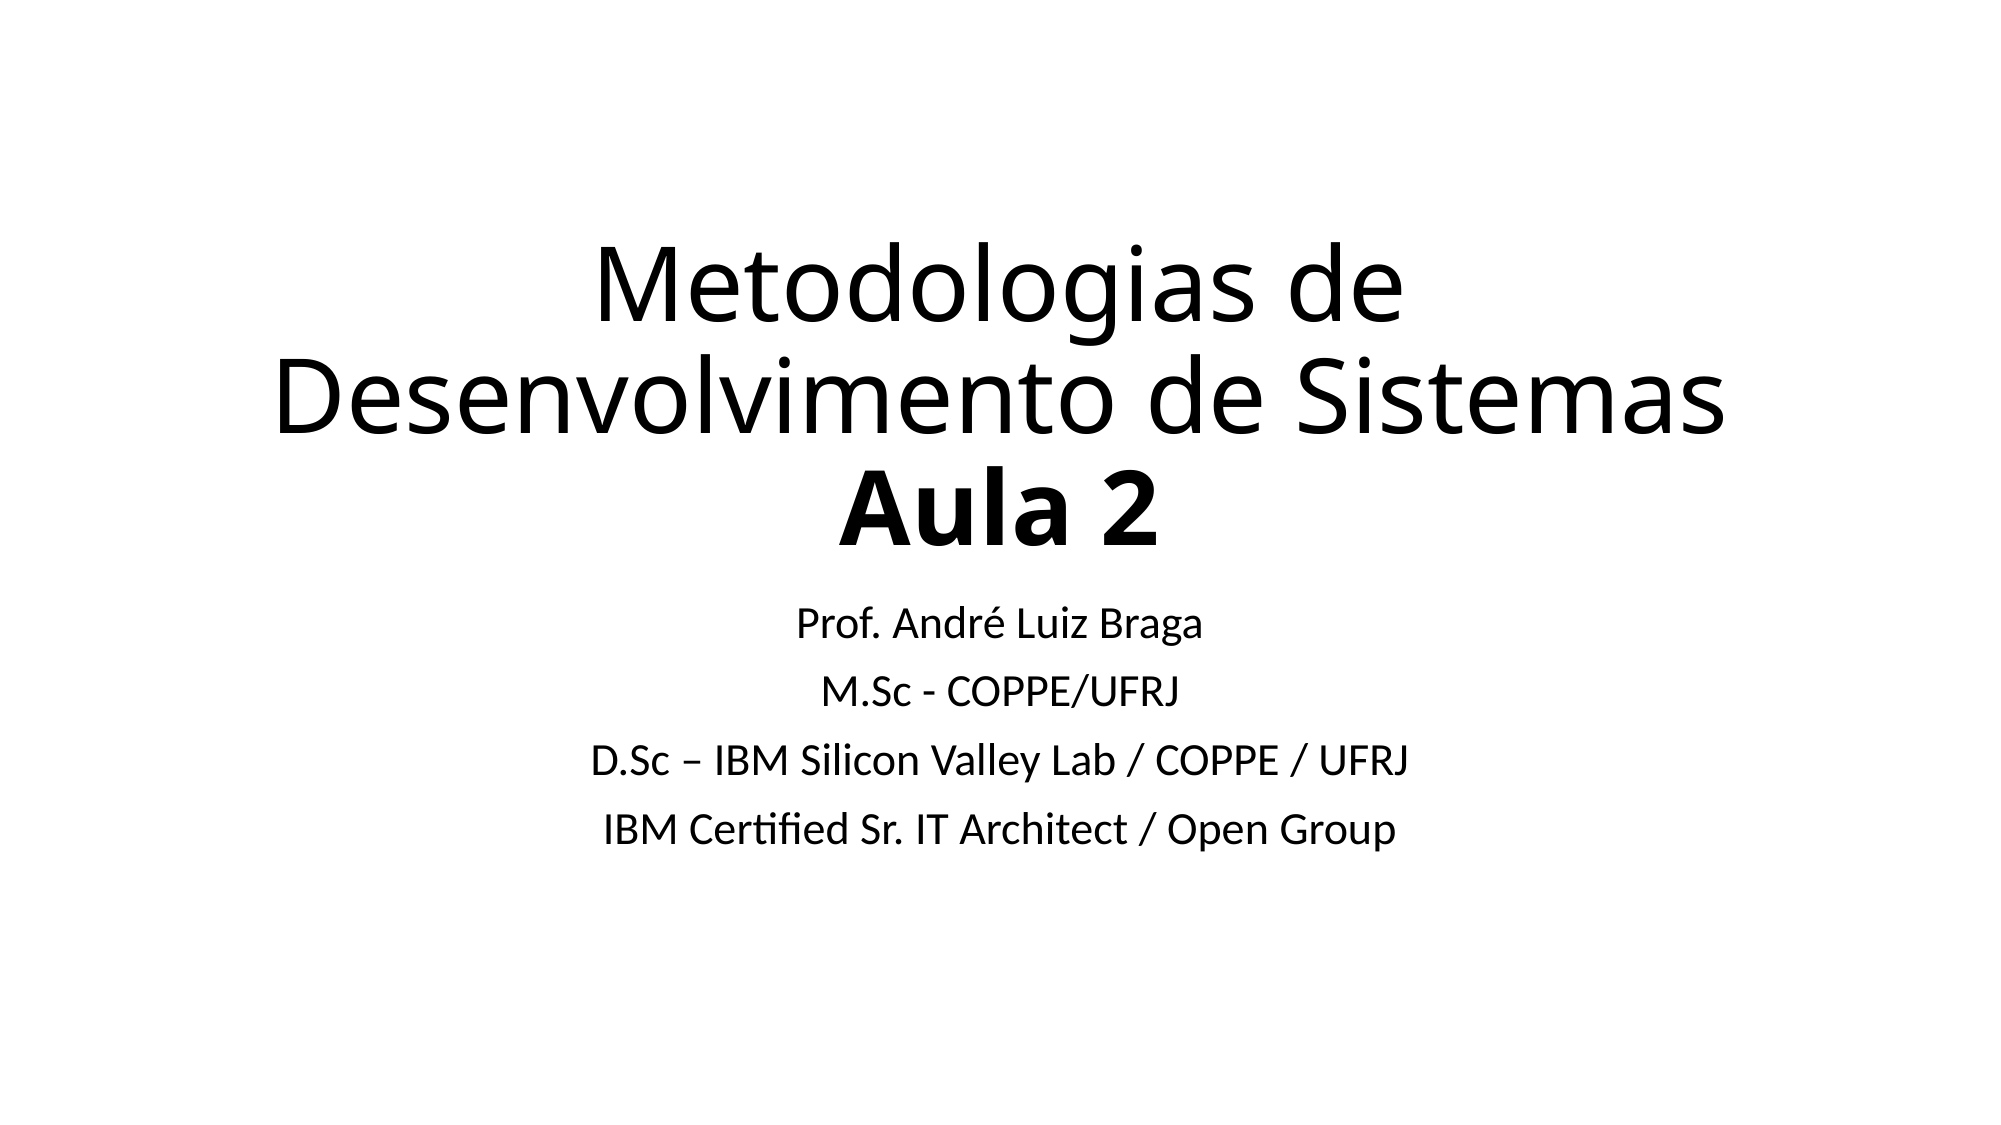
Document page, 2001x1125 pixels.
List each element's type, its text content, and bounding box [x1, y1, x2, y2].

subtitle Prof. André Luiz Braga M.Sc - COPPE/UFRJ D.Sc – IBM Silicon Valley Lab / COPPE / UFRJ IBM Certified Sr. IT Architect / Open Group [249, 590, 1750, 863]
title Metodologias de Desenvolvimento de Sistemas Aula 2 [249, 184, 1750, 576]
